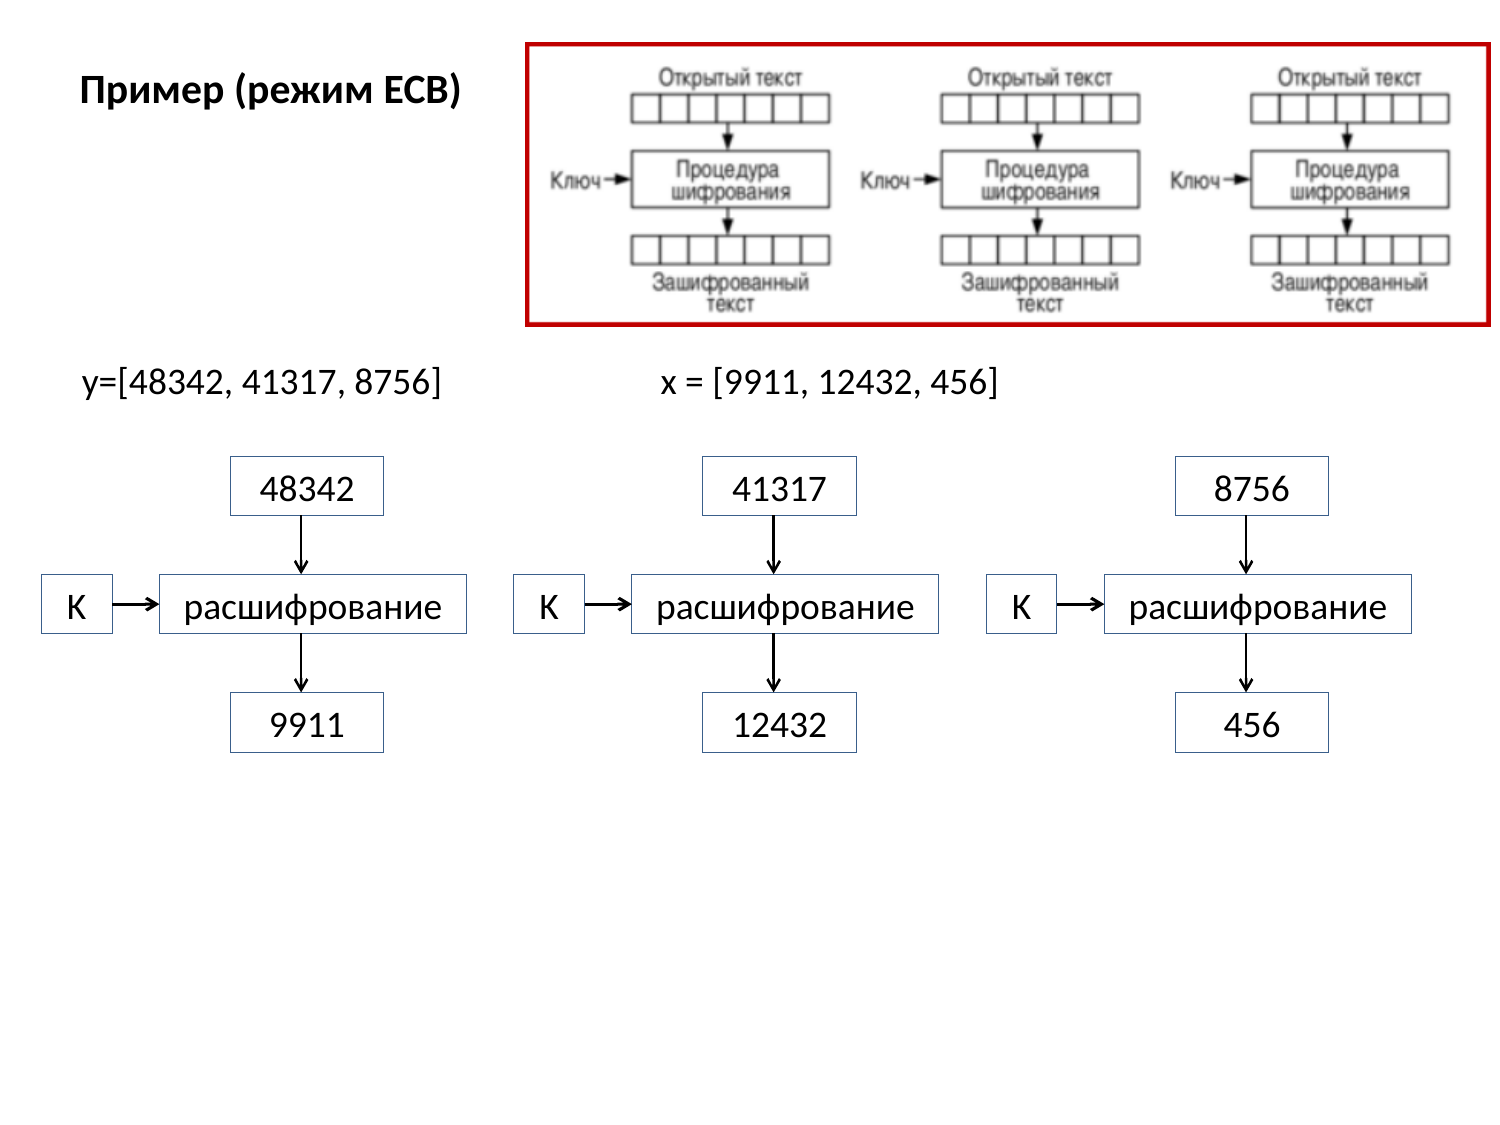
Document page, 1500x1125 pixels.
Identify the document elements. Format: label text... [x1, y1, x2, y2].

text_box расшифрование [631, 574, 939, 634]
text_box 456 [1175, 692, 1329, 753]
text_box 12432 [702, 692, 857, 753]
text_box 41317 [702, 456, 857, 516]
text_box 8756 [1175, 456, 1329, 516]
text_box y=[48342, 41317, 8756] [67, 349, 458, 410]
text_box Пример (режим ECB) [64, 54, 520, 120]
text_box расшифрование [1104, 574, 1412, 634]
text_box K [513, 574, 585, 634]
text_box K [41, 574, 113, 634]
text_box 48342 [230, 456, 384, 516]
text_box K [986, 574, 1057, 634]
text_box x = [9911, 12432, 456] [645, 349, 1015, 410]
text_box 9911 [230, 692, 384, 753]
picture [525, 42, 1492, 327]
text_box расшифрование [159, 574, 467, 634]
